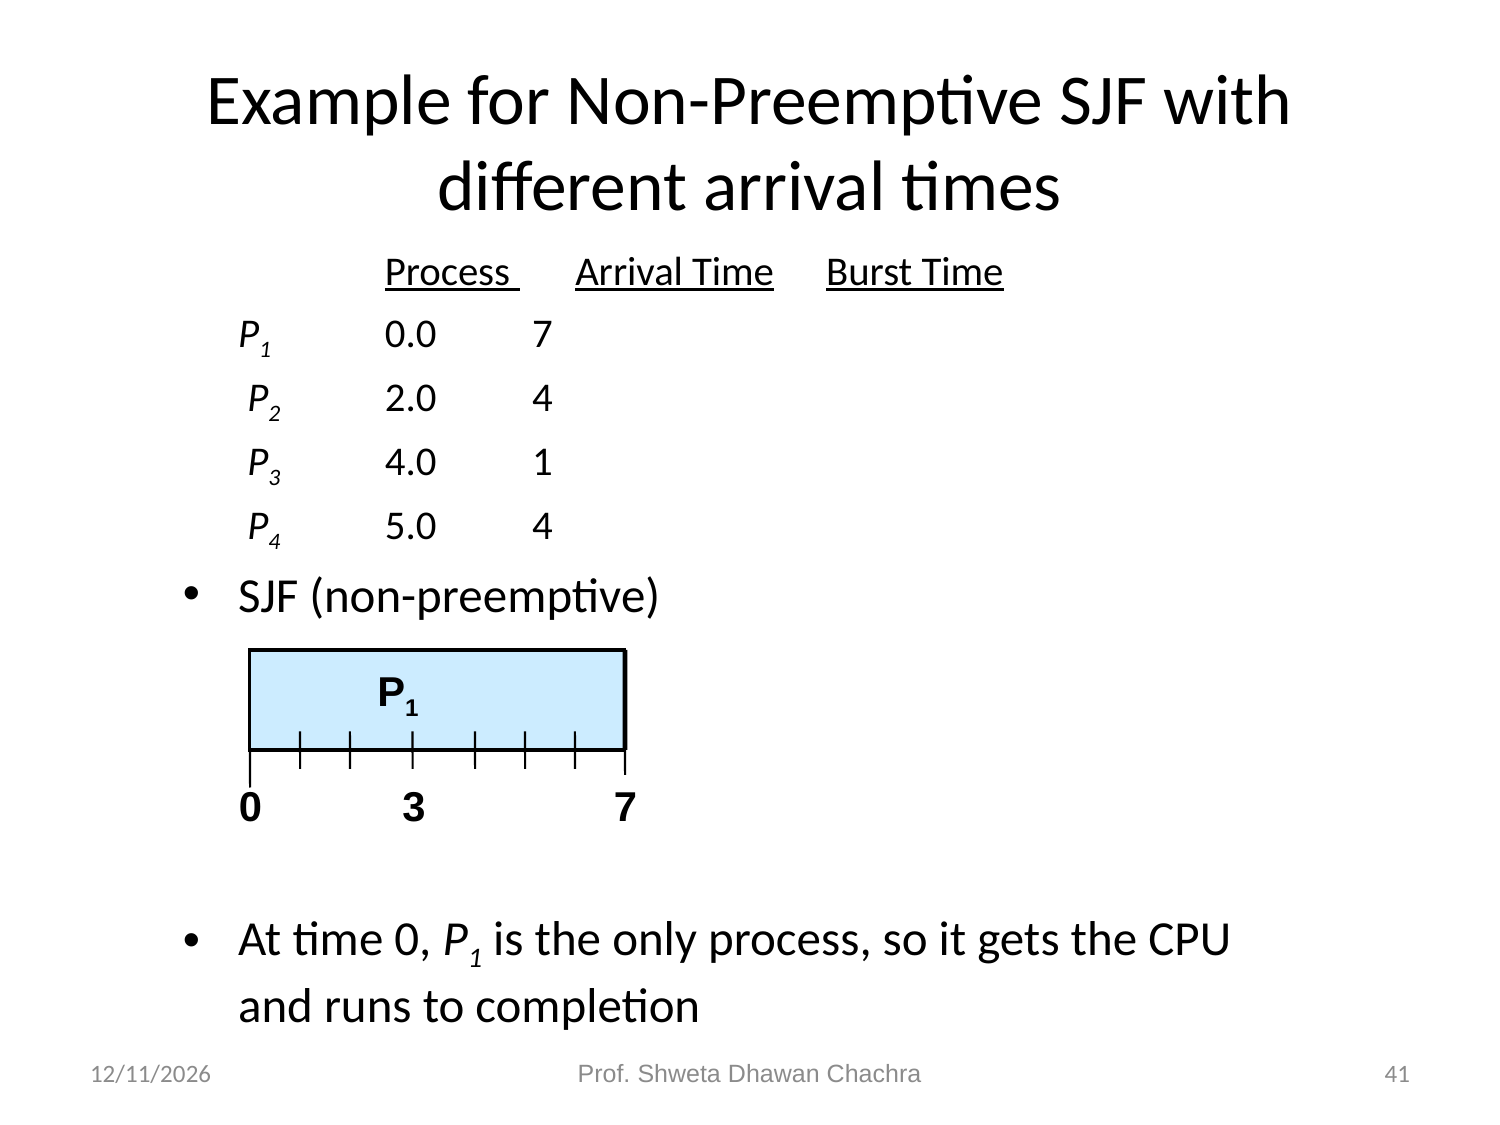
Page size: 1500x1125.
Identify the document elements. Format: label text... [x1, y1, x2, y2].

text_box 3 [387, 772, 441, 838]
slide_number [75, 1042, 425, 1103]
footer Prof. Shweta Dhawan Chachra [512, 1047, 988, 1103]
list Process Arrival Time Burst Time P1 0.0 7 P2 2.0 4 P3 4.0 1 P4 5.0 4 SJF (non-preemptive) At time 0, P1 is the only process, so it gets the CPU and runs to completion [167, 233, 1322, 1047]
text_box 7 [599, 772, 653, 838]
title Example for Non-Preemptive SJF with different arrival times [75, 45, 1425, 233]
slide_number 41 [1074, 1042, 1425, 1103]
text_box P1 [362, 656, 434, 729]
text_box 0 [224, 772, 278, 838]
